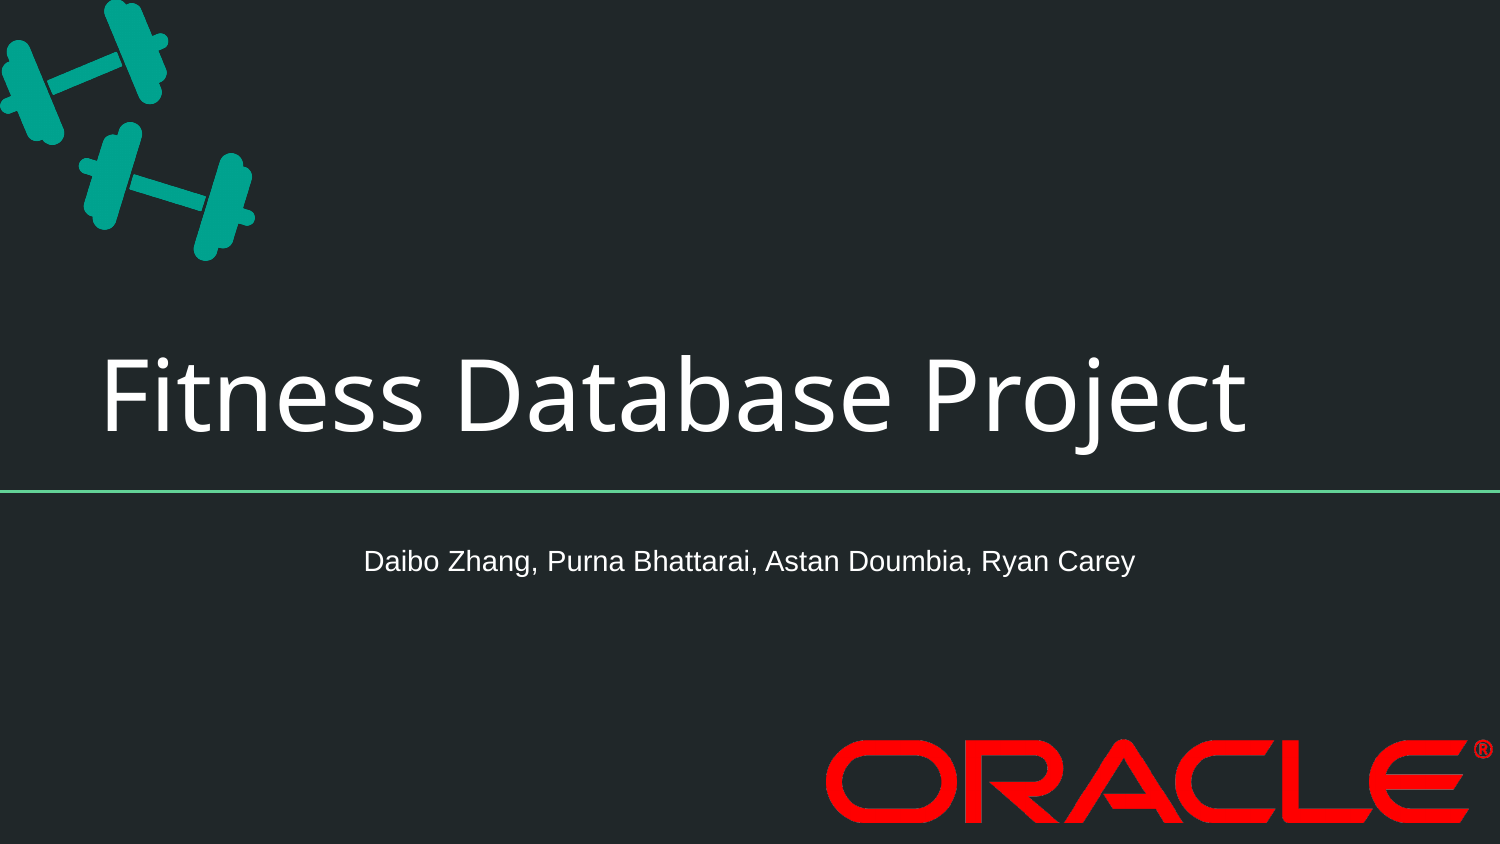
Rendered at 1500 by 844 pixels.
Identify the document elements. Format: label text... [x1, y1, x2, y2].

title Fitness Database Project [83, 206, 1417, 467]
subtitle Daibo Zhang, Purna Bhattarai, Astan Doumbia, Ryan Carey Ryan Carey [83, 522, 1417, 626]
picture [825, 659, 1500, 824]
picture [0, 0, 255, 261]
